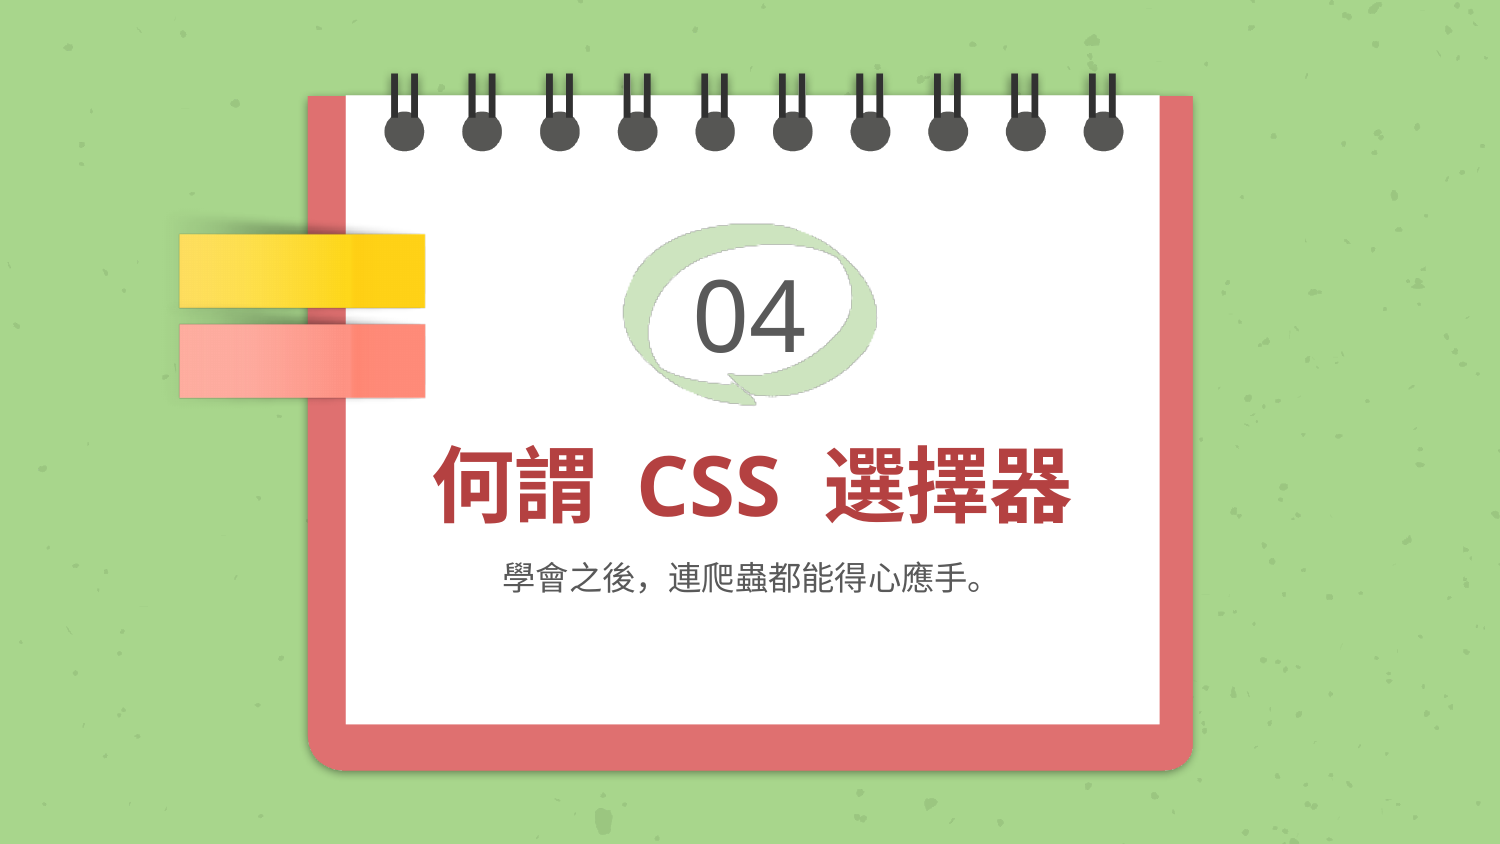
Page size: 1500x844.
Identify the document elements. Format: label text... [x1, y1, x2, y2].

subtitle 學會之後，連爬蟲都能得心應手。 [346, 542, 1159, 673]
title 何謂 CSS 選擇器 [346, 418, 1159, 542]
picture [136, 73, 1193, 771]
